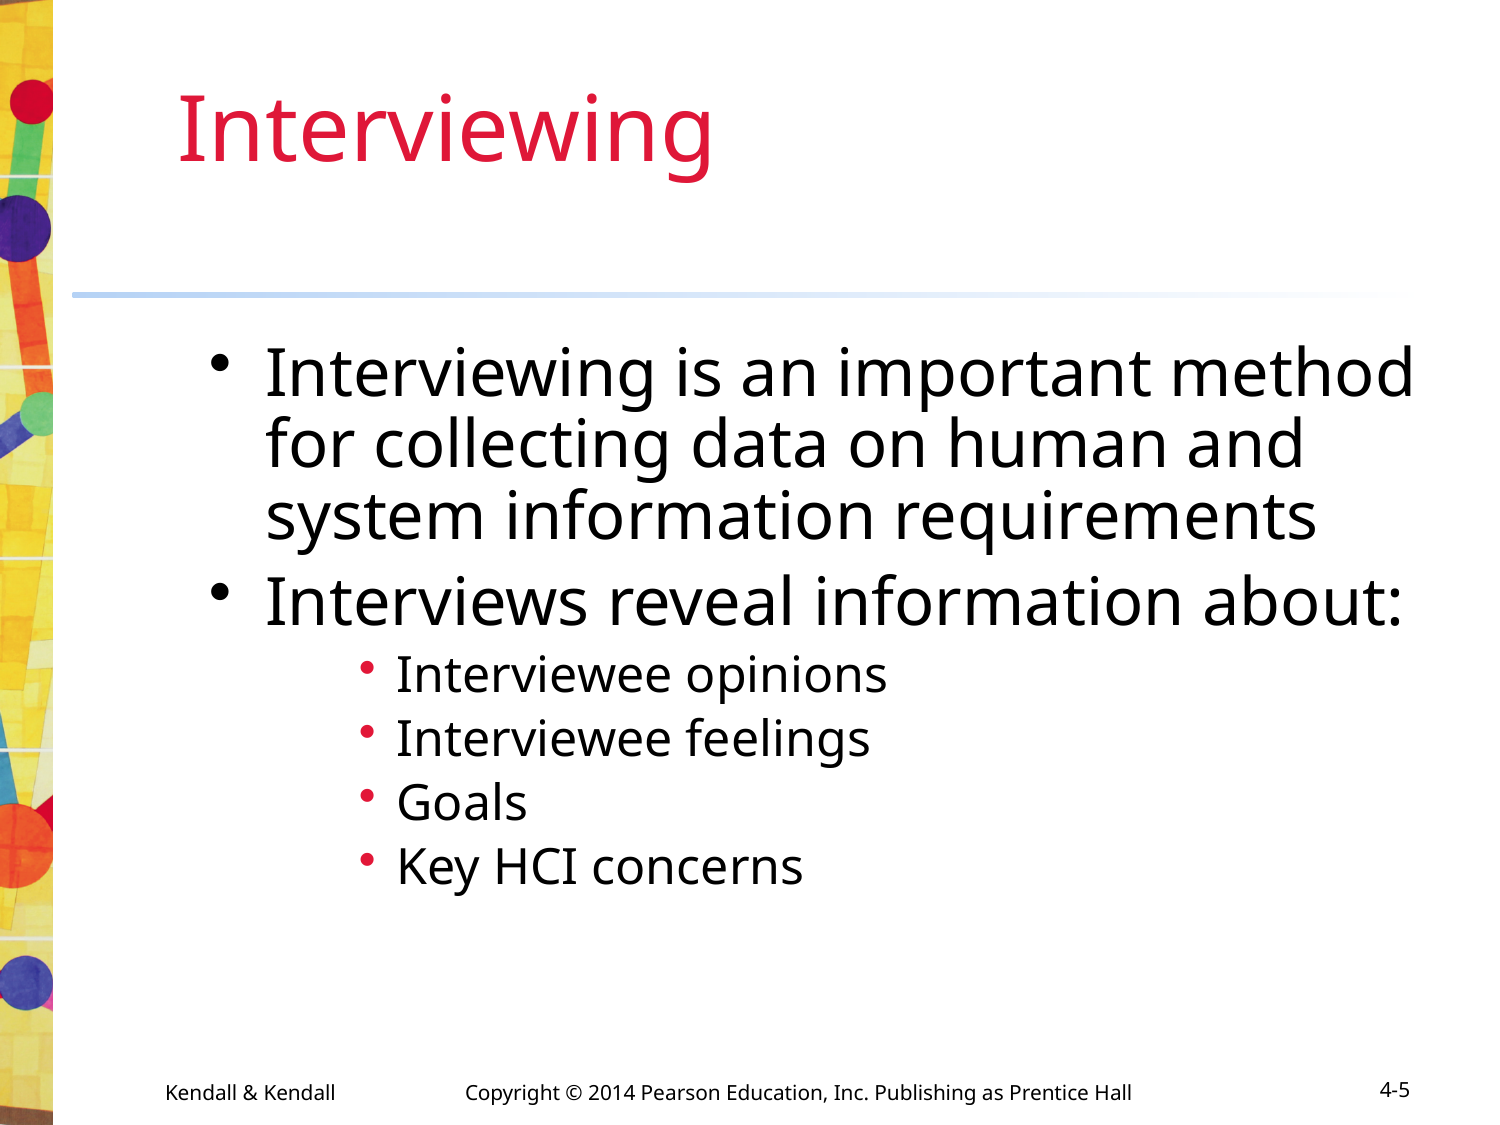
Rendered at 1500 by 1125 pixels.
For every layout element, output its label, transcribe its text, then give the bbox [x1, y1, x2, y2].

slide_number Kendall & Kendall Copyright © 2014 Pearson Education, Inc. Publishing as Prentice Hall [150, 1037, 1112, 1113]
list Interviewing is an important method for collecting data on human and system information requirements Interviews reveal information about: Interviewee opinions Interviewee feelings Goals Key HCI concerns [193, 330, 1470, 1007]
title Interviewing [162, 62, 1455, 251]
picture [0, 0, 53, 1125]
slide_number 4-5 [1112, 1037, 1425, 1113]
